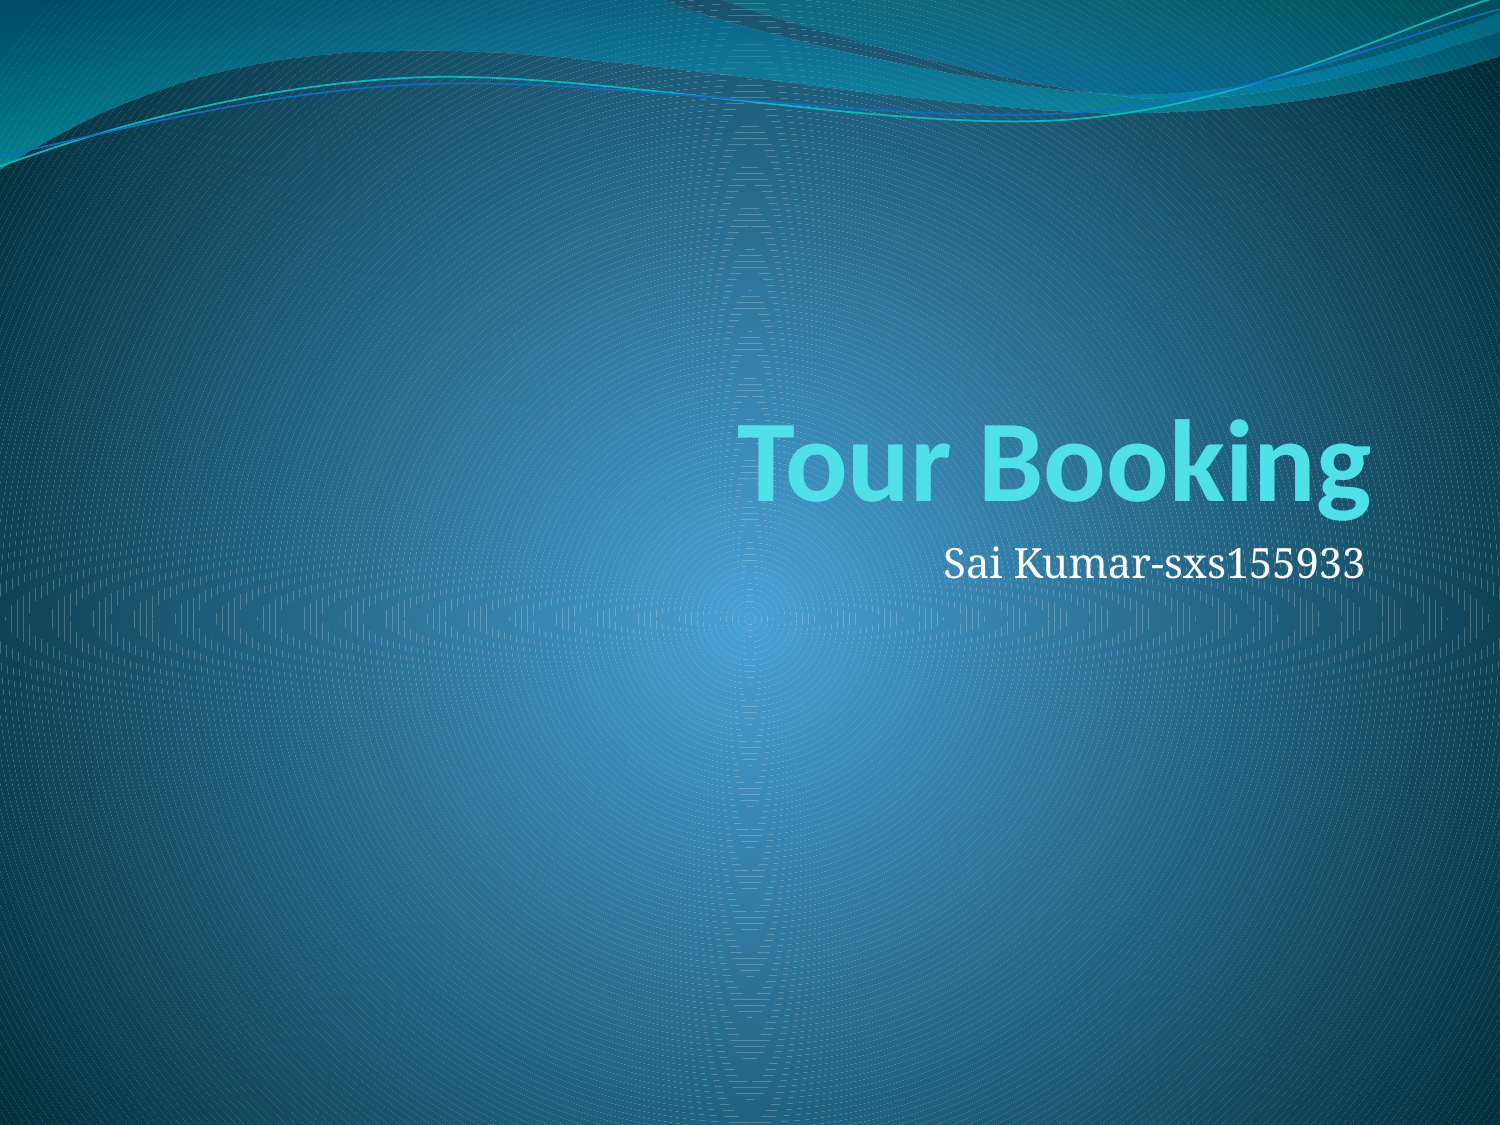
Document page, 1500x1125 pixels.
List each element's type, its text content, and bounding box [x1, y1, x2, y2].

subtitle Sai Kumar-sxs155933 [87, 529, 1376, 818]
title Tour Booking [87, 224, 1376, 525]
